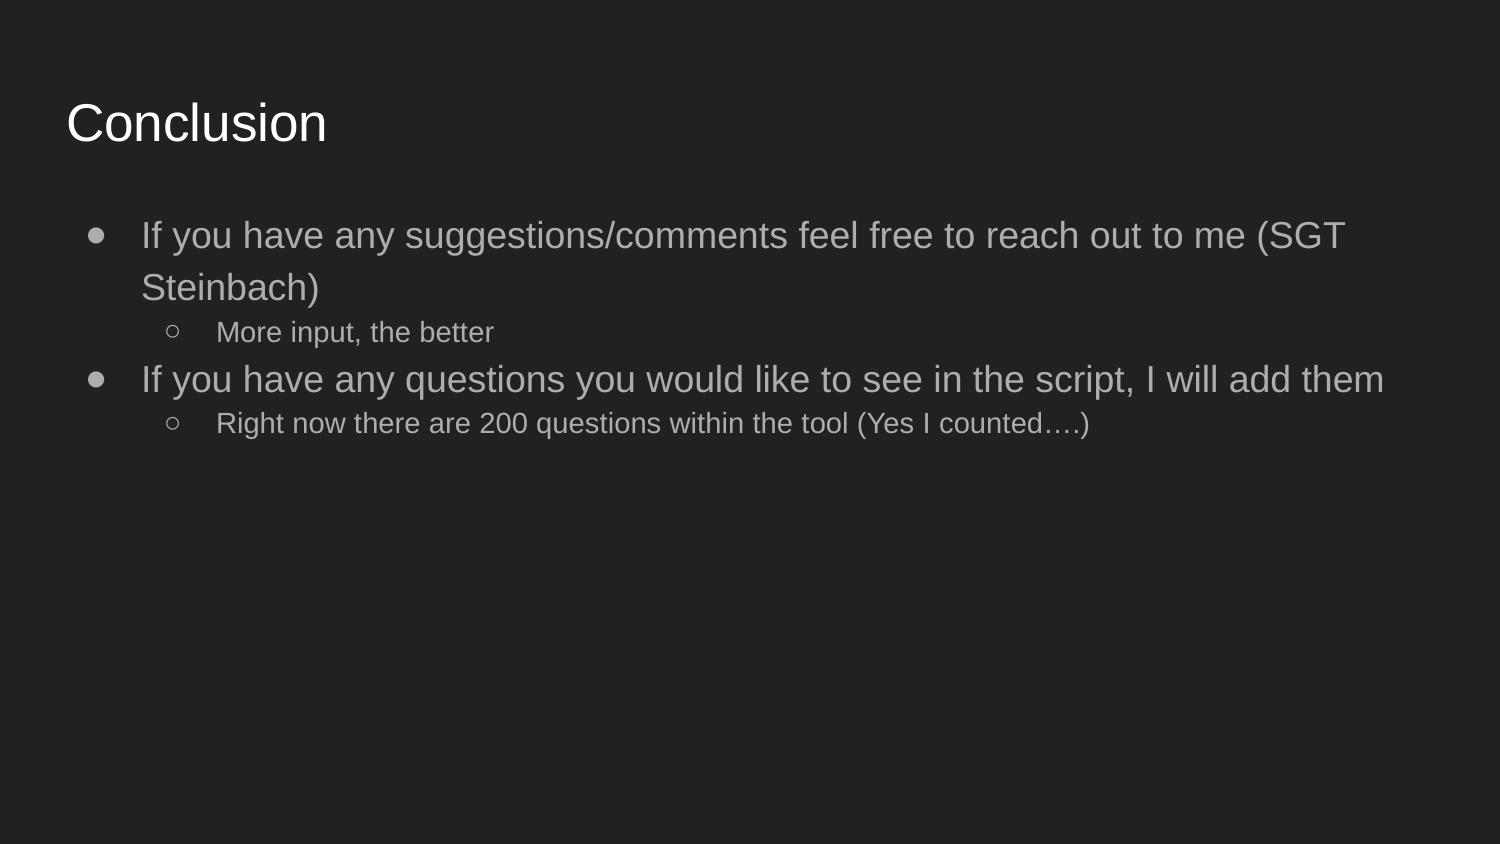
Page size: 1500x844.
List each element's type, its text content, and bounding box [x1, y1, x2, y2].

title Conclusion [51, 72, 1449, 167]
list If you have any suggestions/comments feel free to reach out to me (SGT Steinbach) More input, the better If you have any questions you would like to see in the script, I will add them Right now there are 200 questions within the tool (Yes I counted….) [51, 189, 1449, 750]
